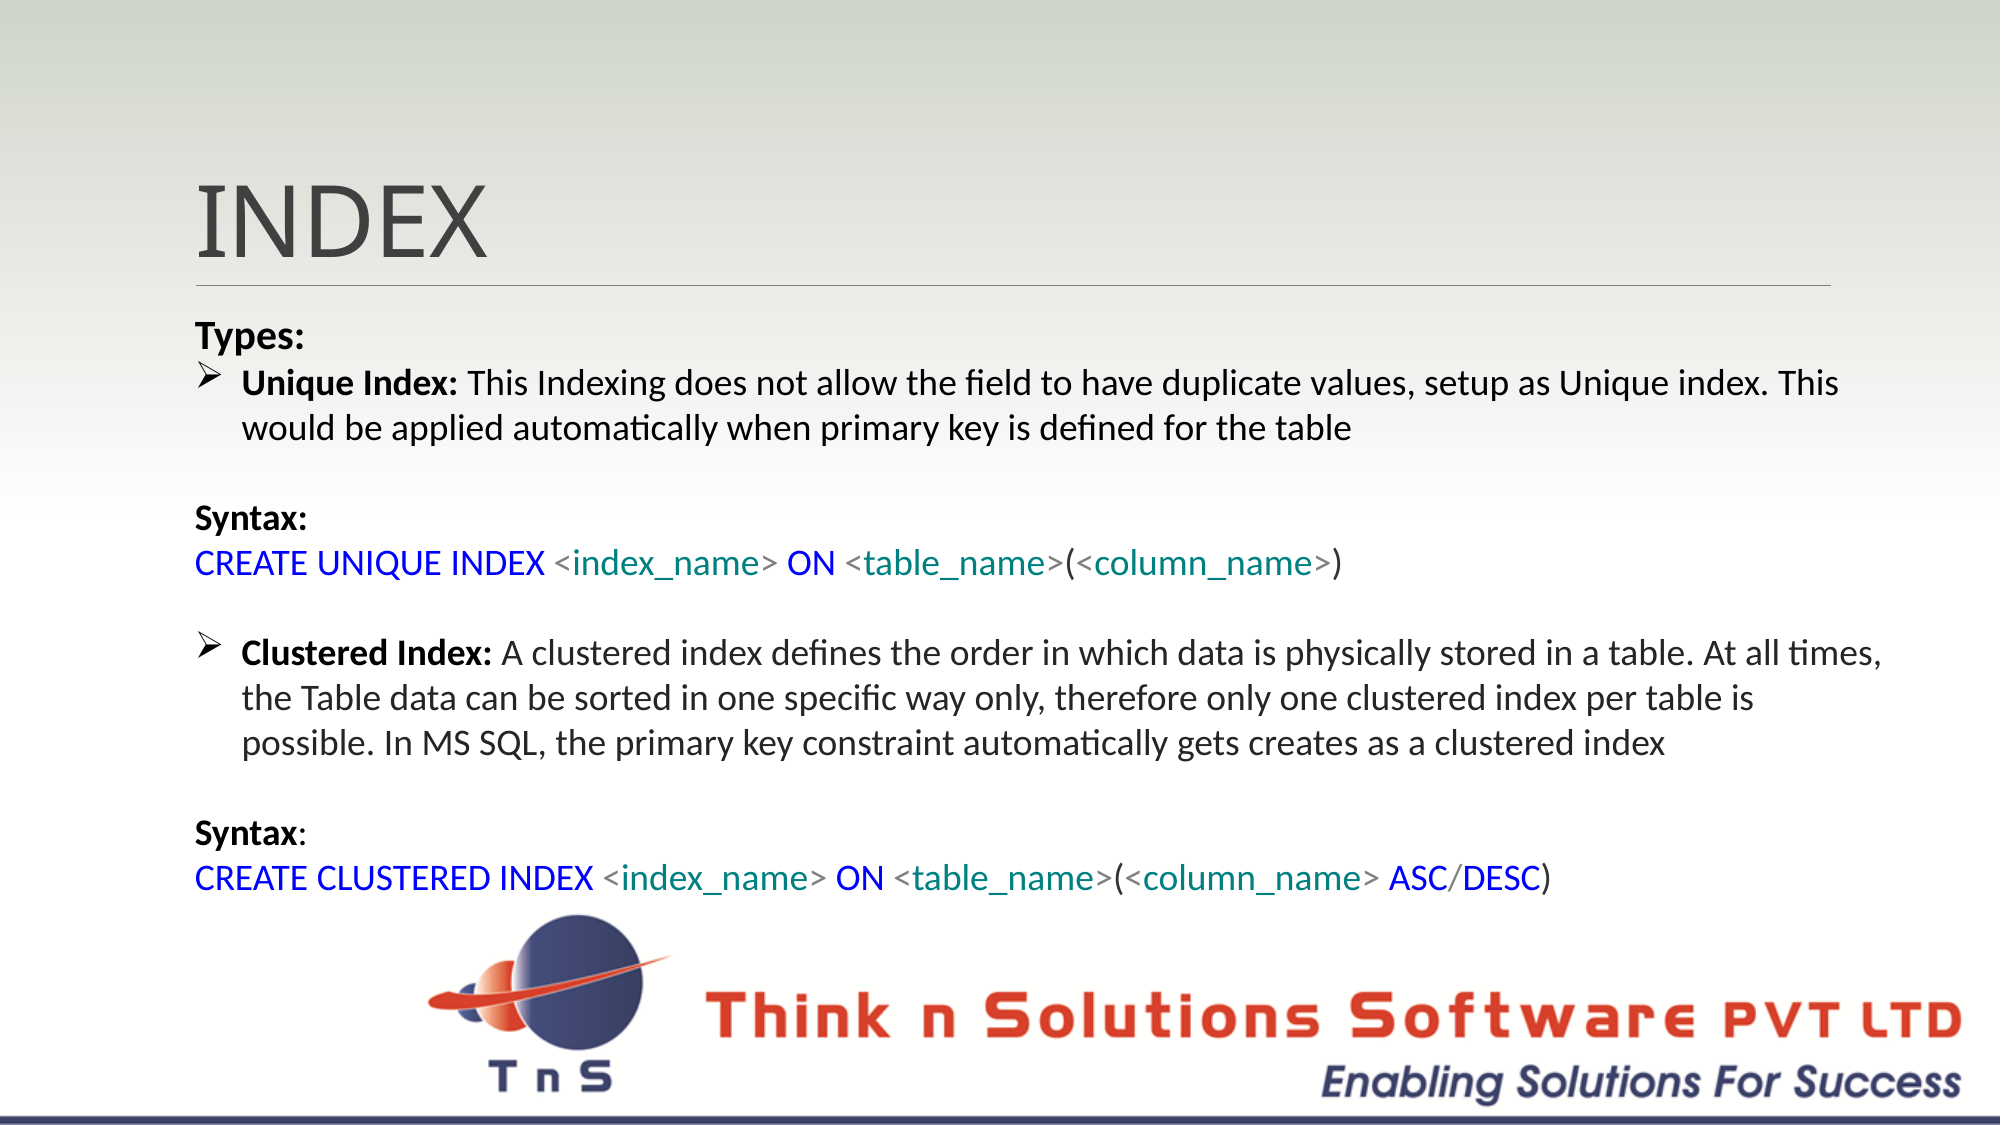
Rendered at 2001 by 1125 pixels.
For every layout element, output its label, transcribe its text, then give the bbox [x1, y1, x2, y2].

picture [0, 901, 2000, 1125]
title INDEX [180, 47, 1830, 285]
text_box Types: Unique Index: This Indexing does not allow the field to have duplicate values, setup as Unique index. This would be applied automatically when primary key is defined for the table Syntax: CREATE UNIQUE INDEX <index_name> ON <table_name>(<column_name>) Clustered Index: A clustered index defines the order in which data is physically stored in a table. At all times, the Table data can be sorted in one specific way only, therefore only one clustered index per table is possible. In MS SQL, the primary key constraint automatically gets creates as a clustered index Syntax: CREATE CLUSTERED INDEX <index_name> ON <table_name>(<column_name> ASC/DESC) [180, 300, 1909, 899]
